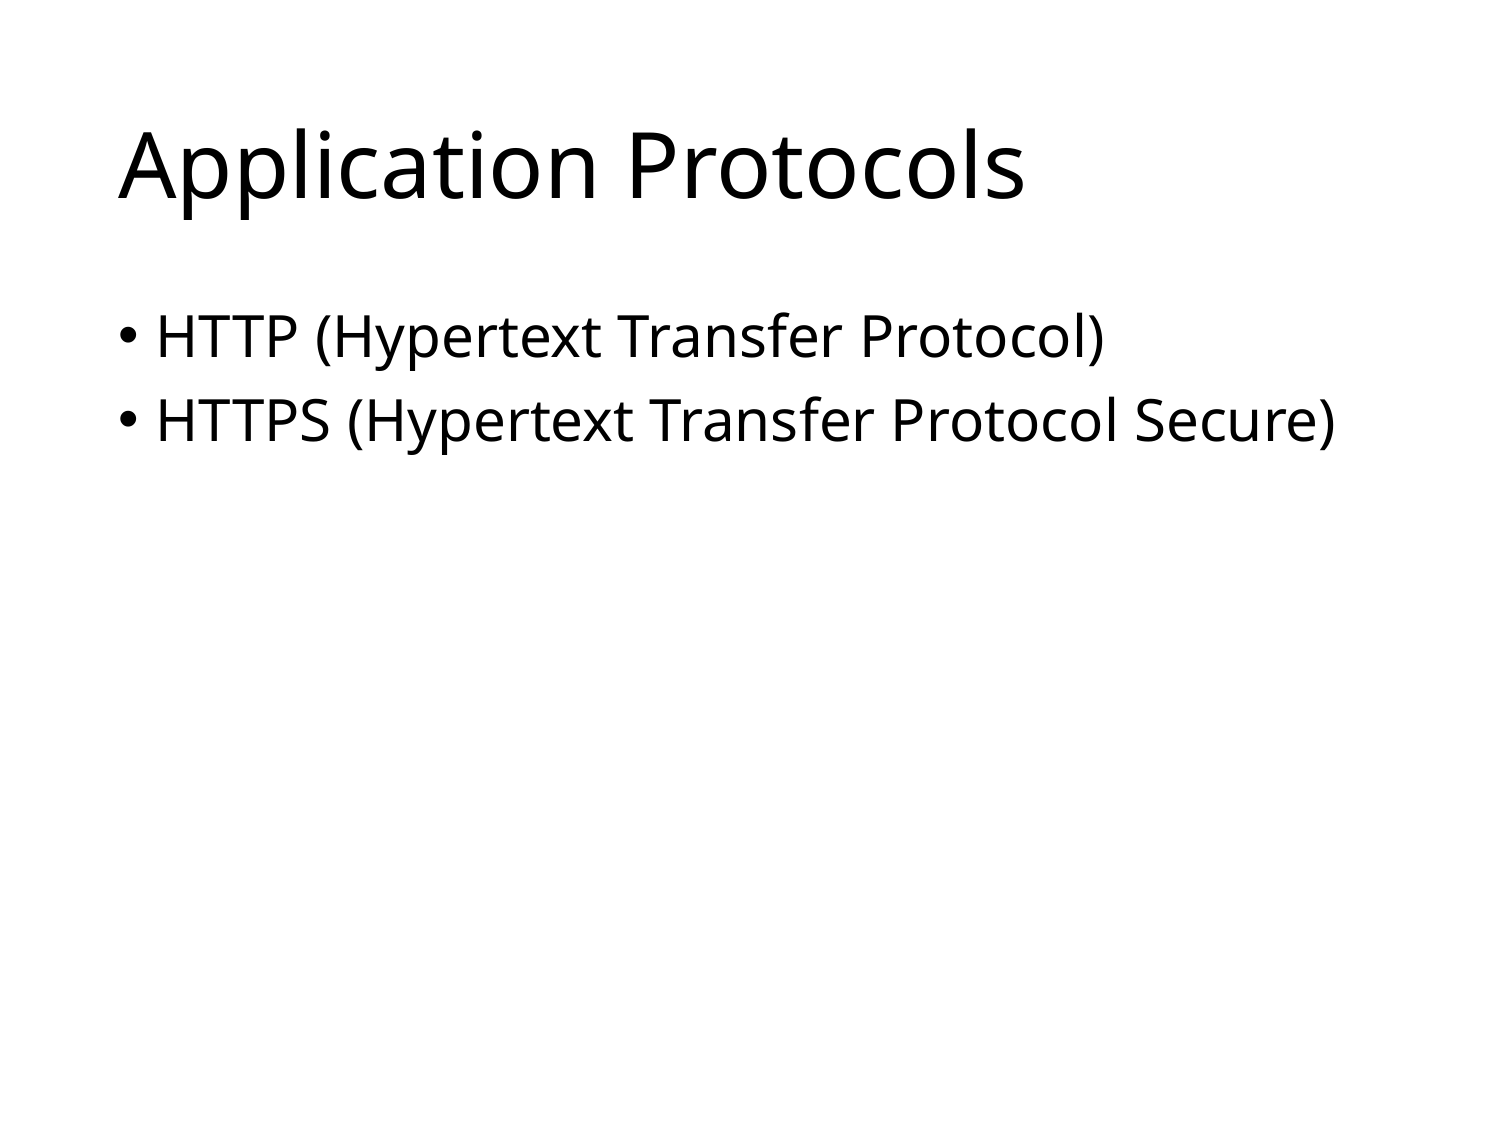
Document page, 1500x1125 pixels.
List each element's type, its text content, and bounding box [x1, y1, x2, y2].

list HTTP (Hypertext Transfer Protocol) HTTPS (Hypertext Transfer Protocol Secure) [103, 299, 1397, 1014]
title Application Protocols [103, 59, 1397, 278]
